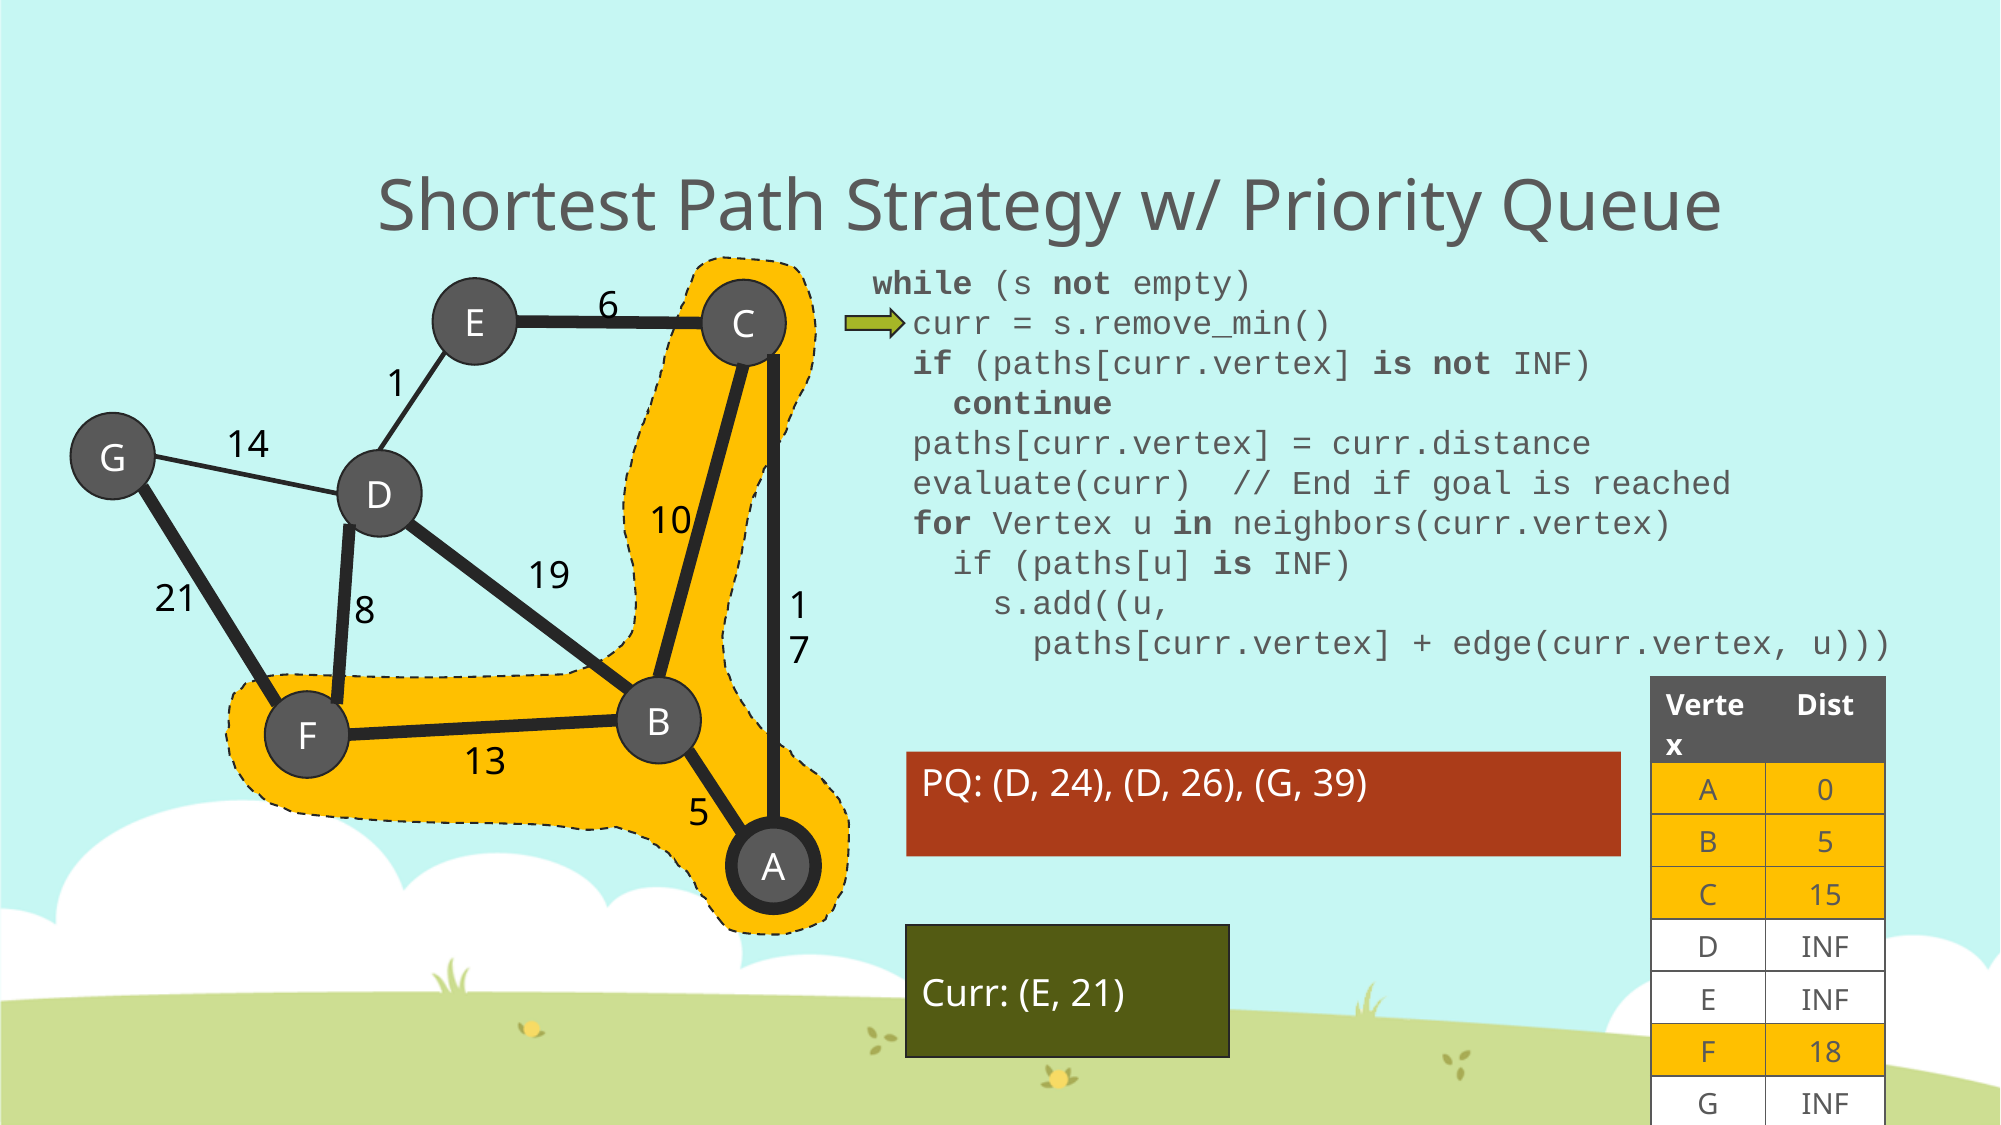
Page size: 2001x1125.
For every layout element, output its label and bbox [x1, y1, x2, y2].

table_cell [1652, 1024, 1765, 1075]
table_cell [1766, 972, 1884, 1023]
picture [0, 0, 2001, 1125]
text_box [906, 751, 1621, 857]
table_cell [1766, 763, 1884, 813]
table_cell [1652, 763, 1765, 813]
table_cell [1766, 920, 1884, 970]
table_cell [1652, 867, 1765, 918]
text_box [905, 924, 1230, 1058]
table_cell [1652, 1077, 1765, 1125]
table_header [1652, 678, 1884, 761]
table_cell [1652, 815, 1765, 866]
text_box [69, 77, 1973, 949]
table_cell [1652, 972, 1765, 1023]
table_cell [1766, 1024, 1884, 1075]
table_cell [1766, 815, 1884, 866]
table_cell [1652, 920, 1765, 970]
table_cell [1766, 867, 1884, 918]
table_cell [1766, 1077, 1884, 1125]
